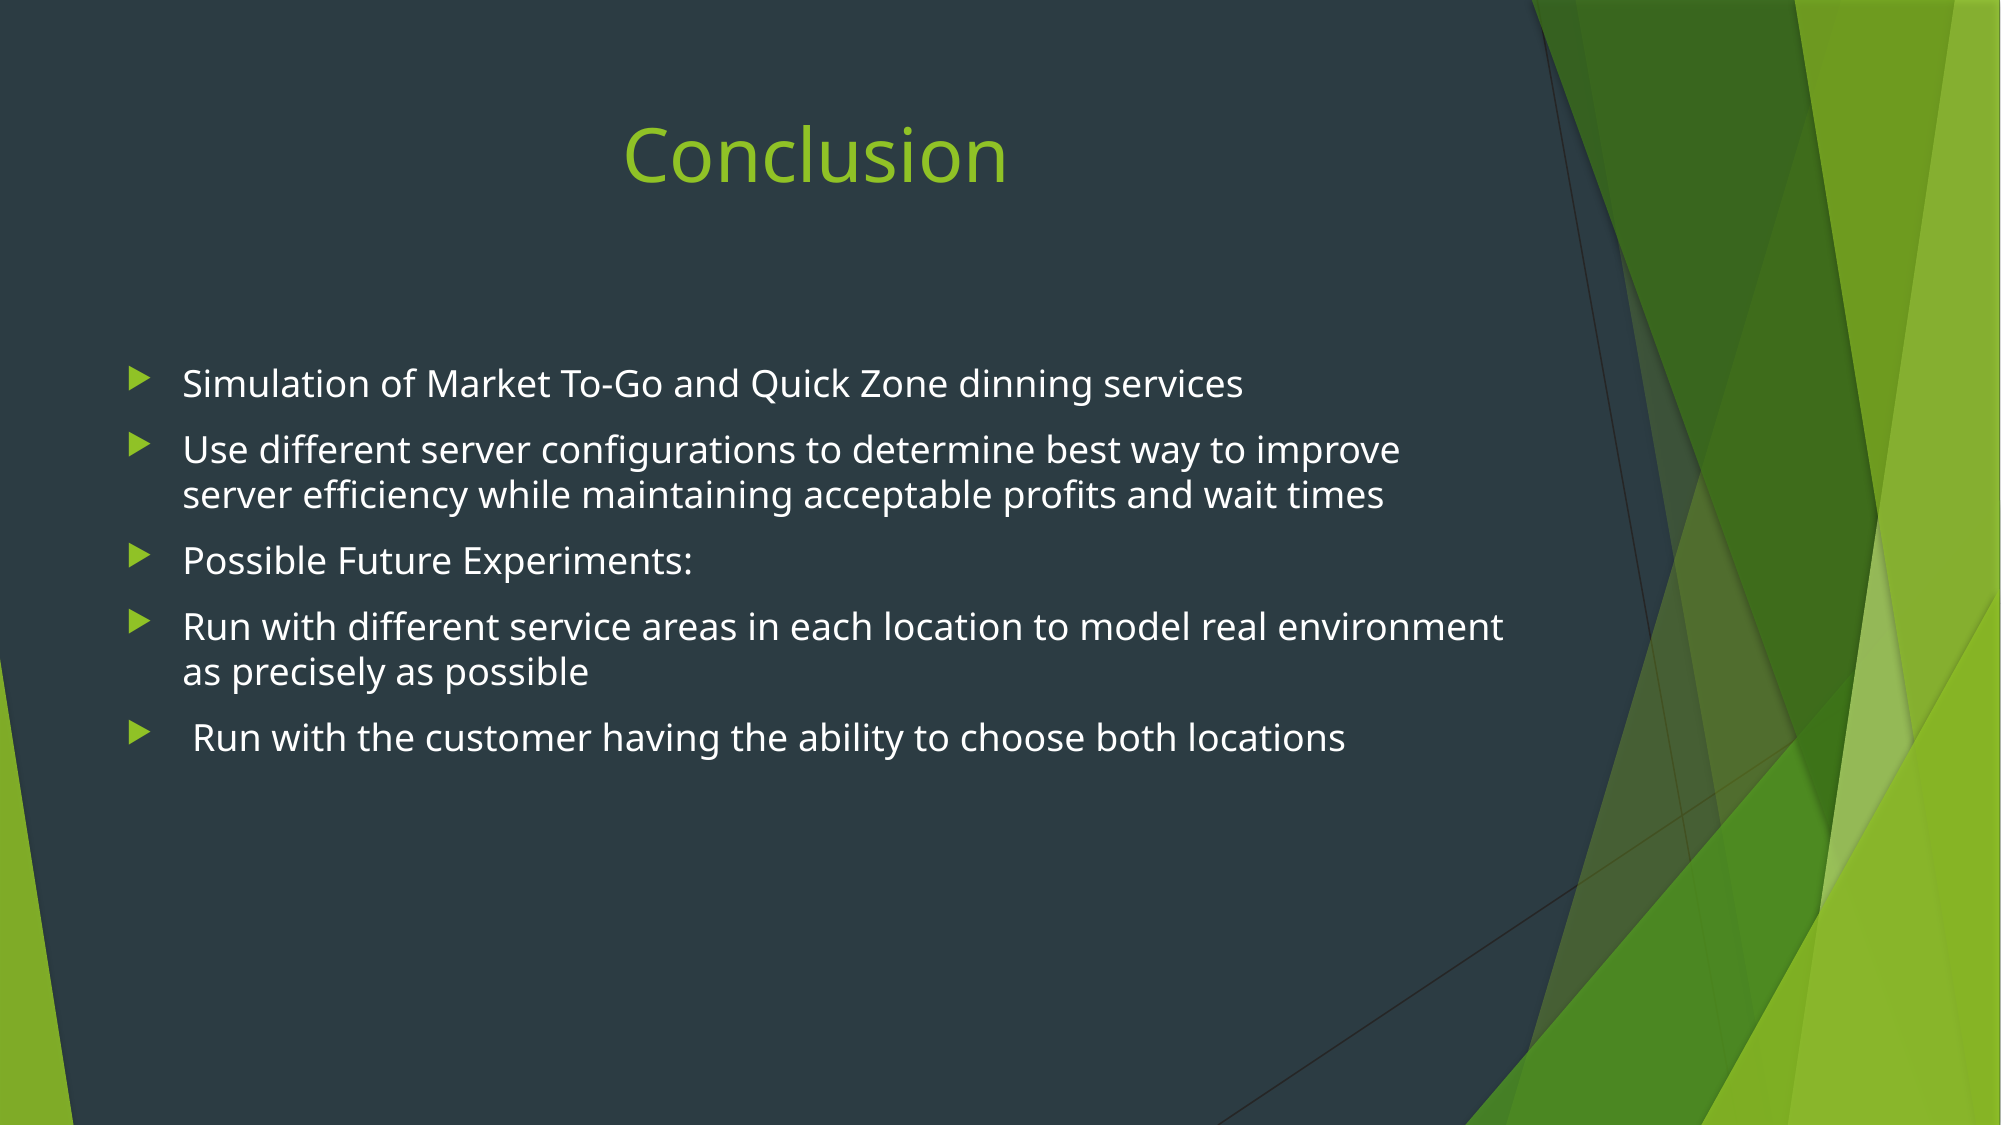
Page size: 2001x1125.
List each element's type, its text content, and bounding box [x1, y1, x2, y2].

title Conclusion [111, 99, 1522, 227]
list Simulation of Market To-Go and Quick Zone dinning services Use different server configurations to determine best way to improve server efficiency while maintaining acceptable profits and wait times Possible Future Experiments: Run with different service areas in each location to model real environment as precisely as possible Run with the customer having the ability to choose both locations [111, 352, 1522, 836]
